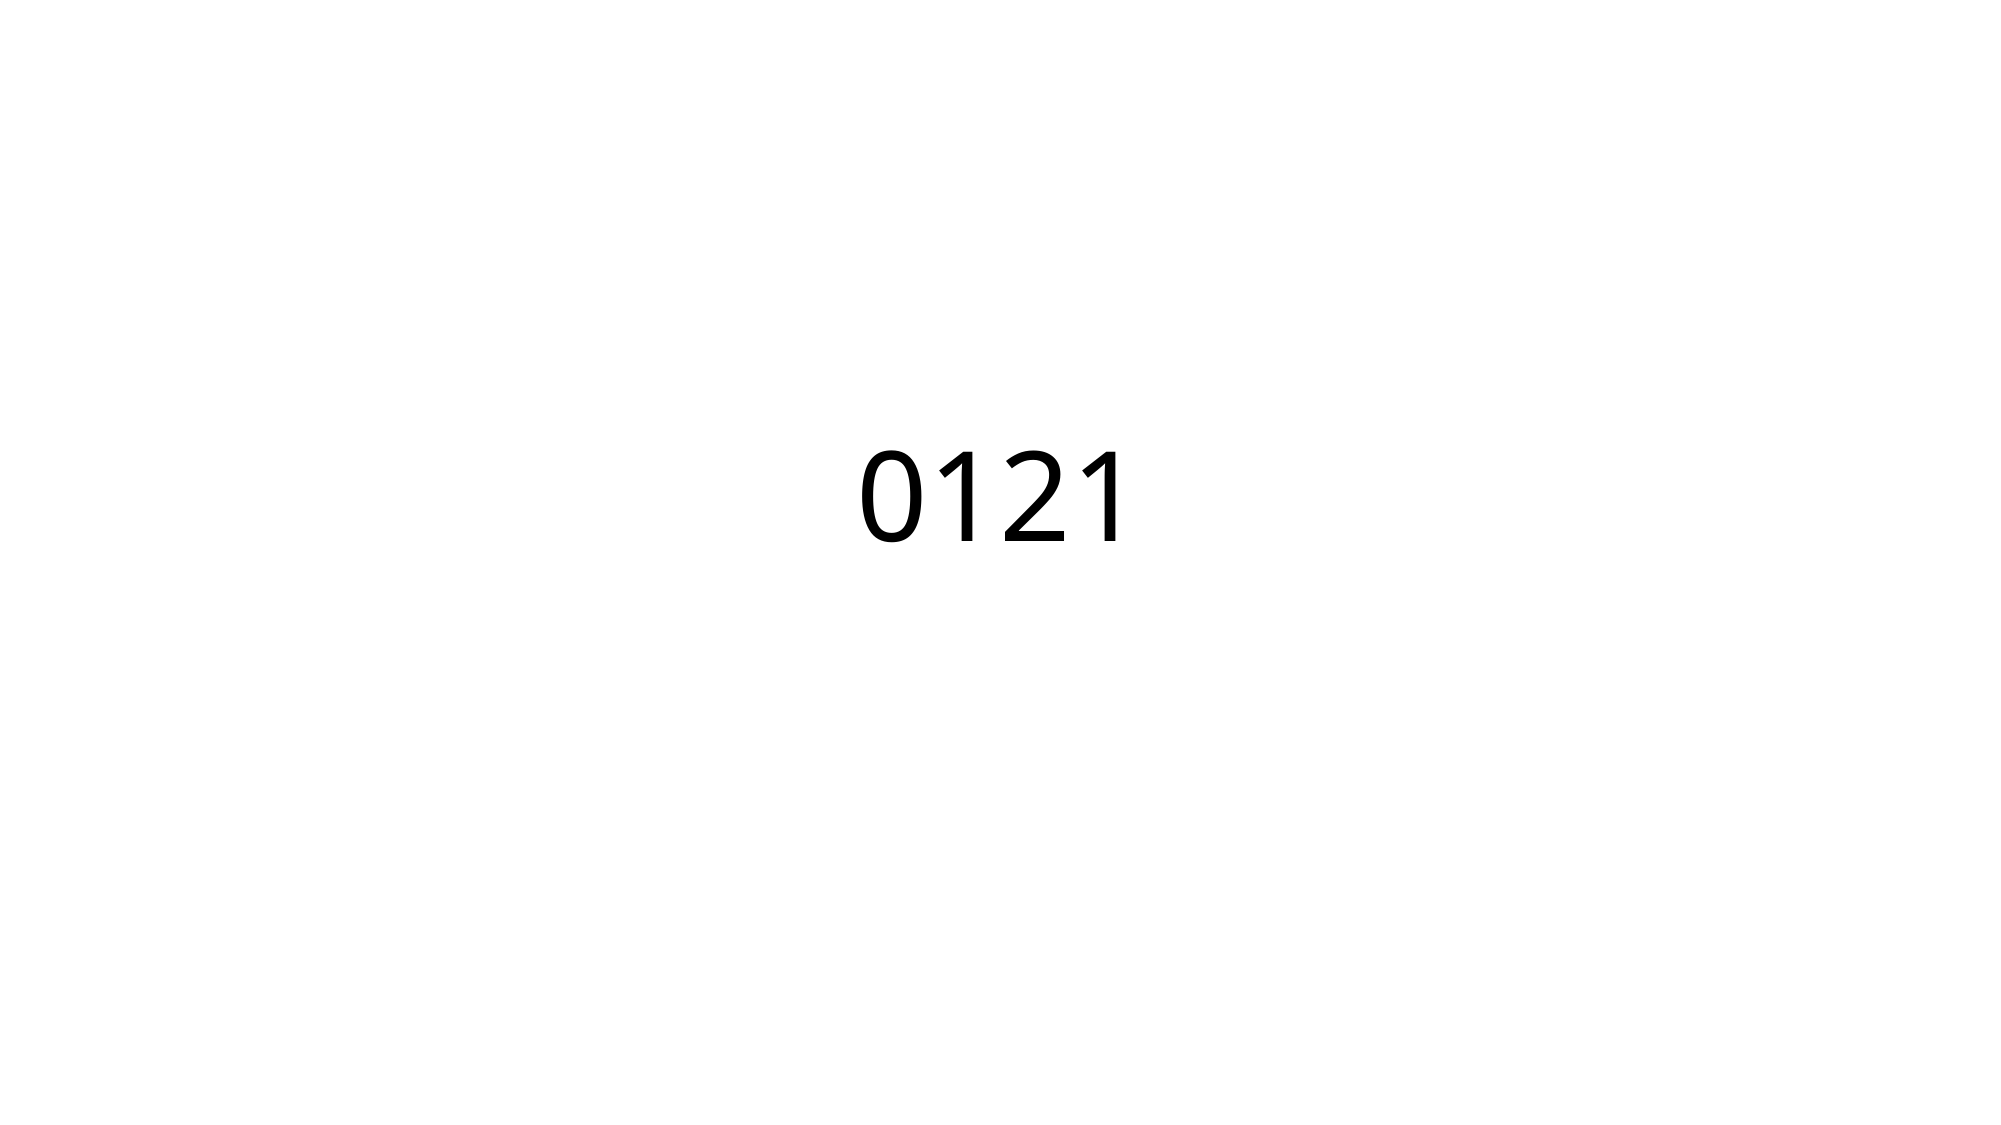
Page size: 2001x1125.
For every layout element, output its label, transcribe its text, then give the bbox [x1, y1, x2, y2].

title 0121 [249, 184, 1750, 576]
